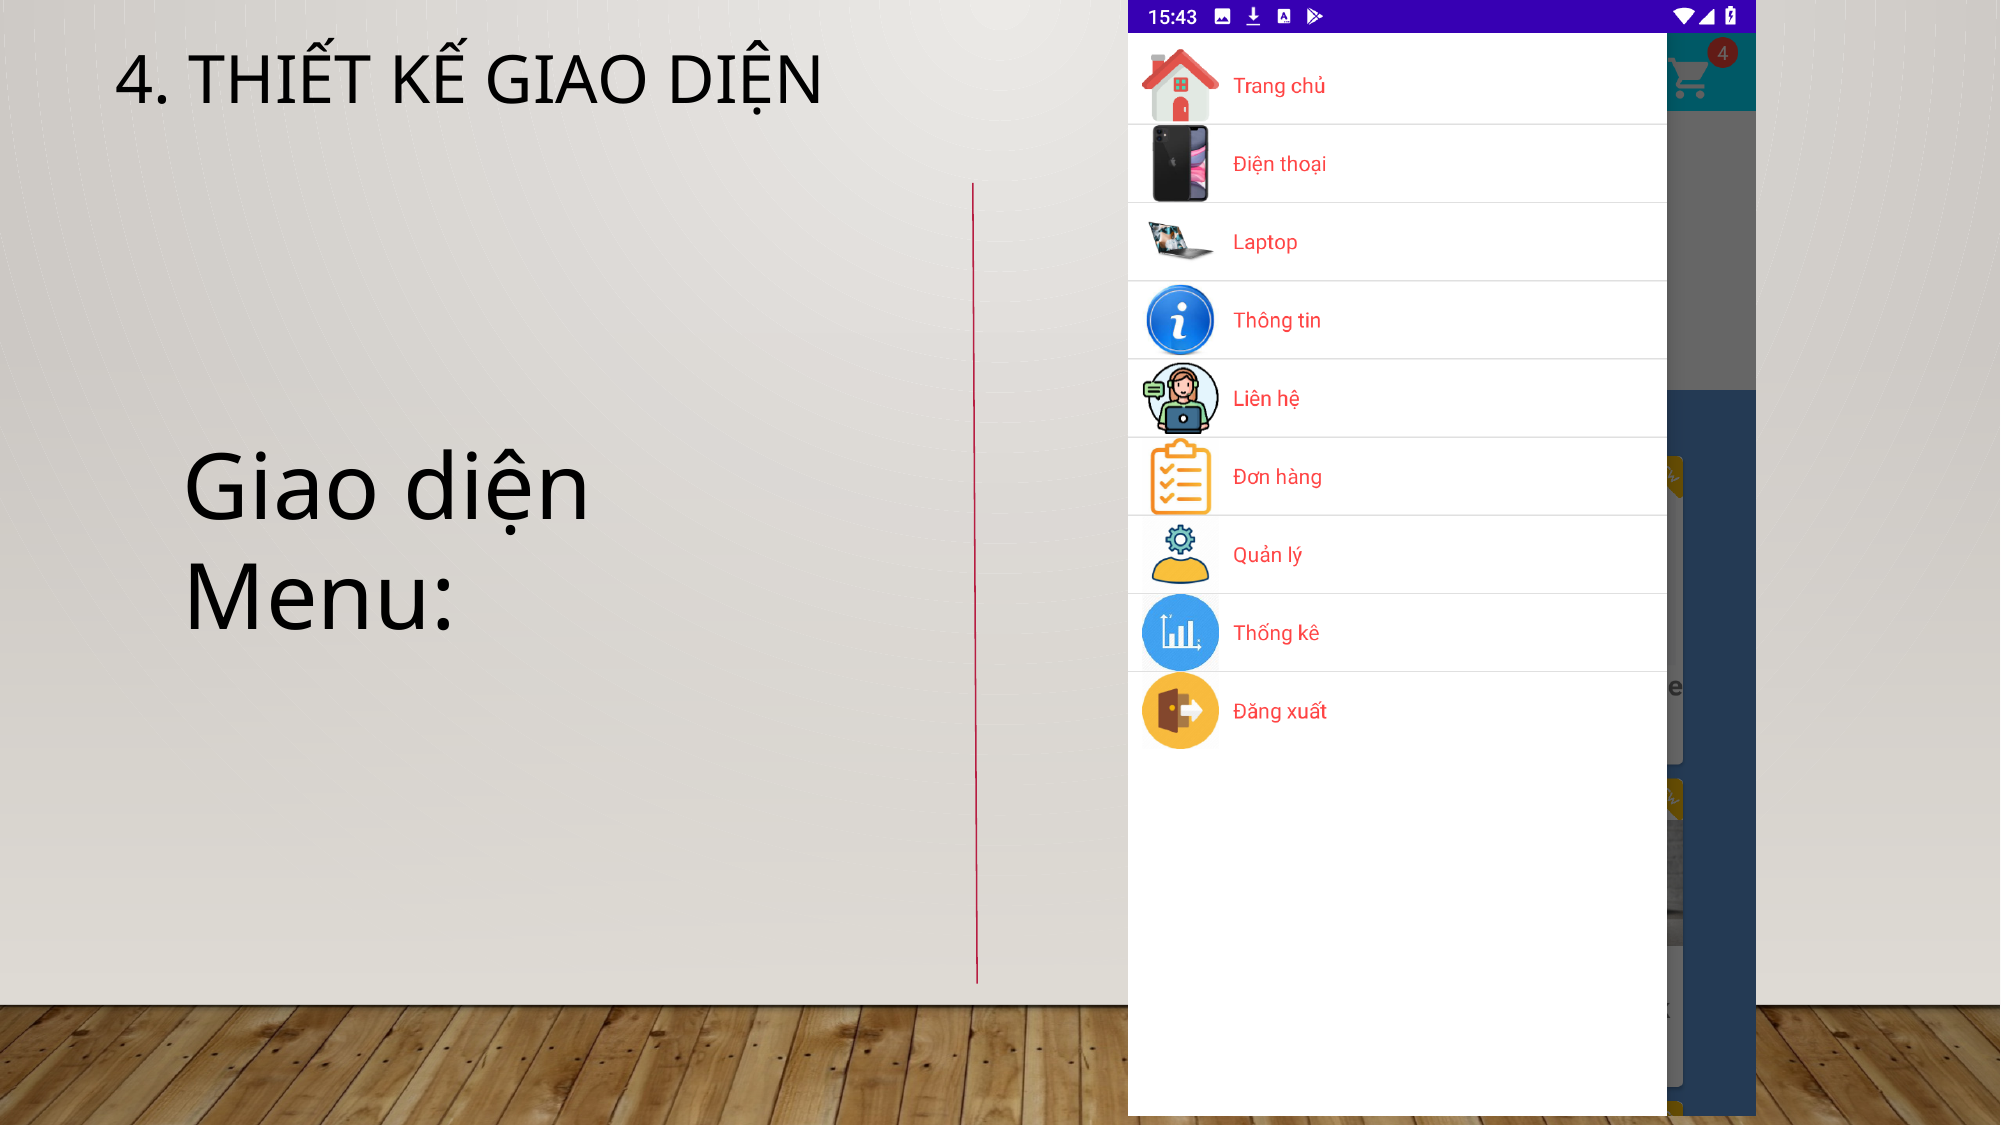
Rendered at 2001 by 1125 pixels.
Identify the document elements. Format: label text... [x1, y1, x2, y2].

text_box 4. THIẾT KẾ GIAO DIỆN [100, 29, 1040, 124]
picture [0, 0, 2000, 1125]
text_box Giao diện Menu: [168, 420, 880, 656]
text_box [972, 182, 978, 985]
